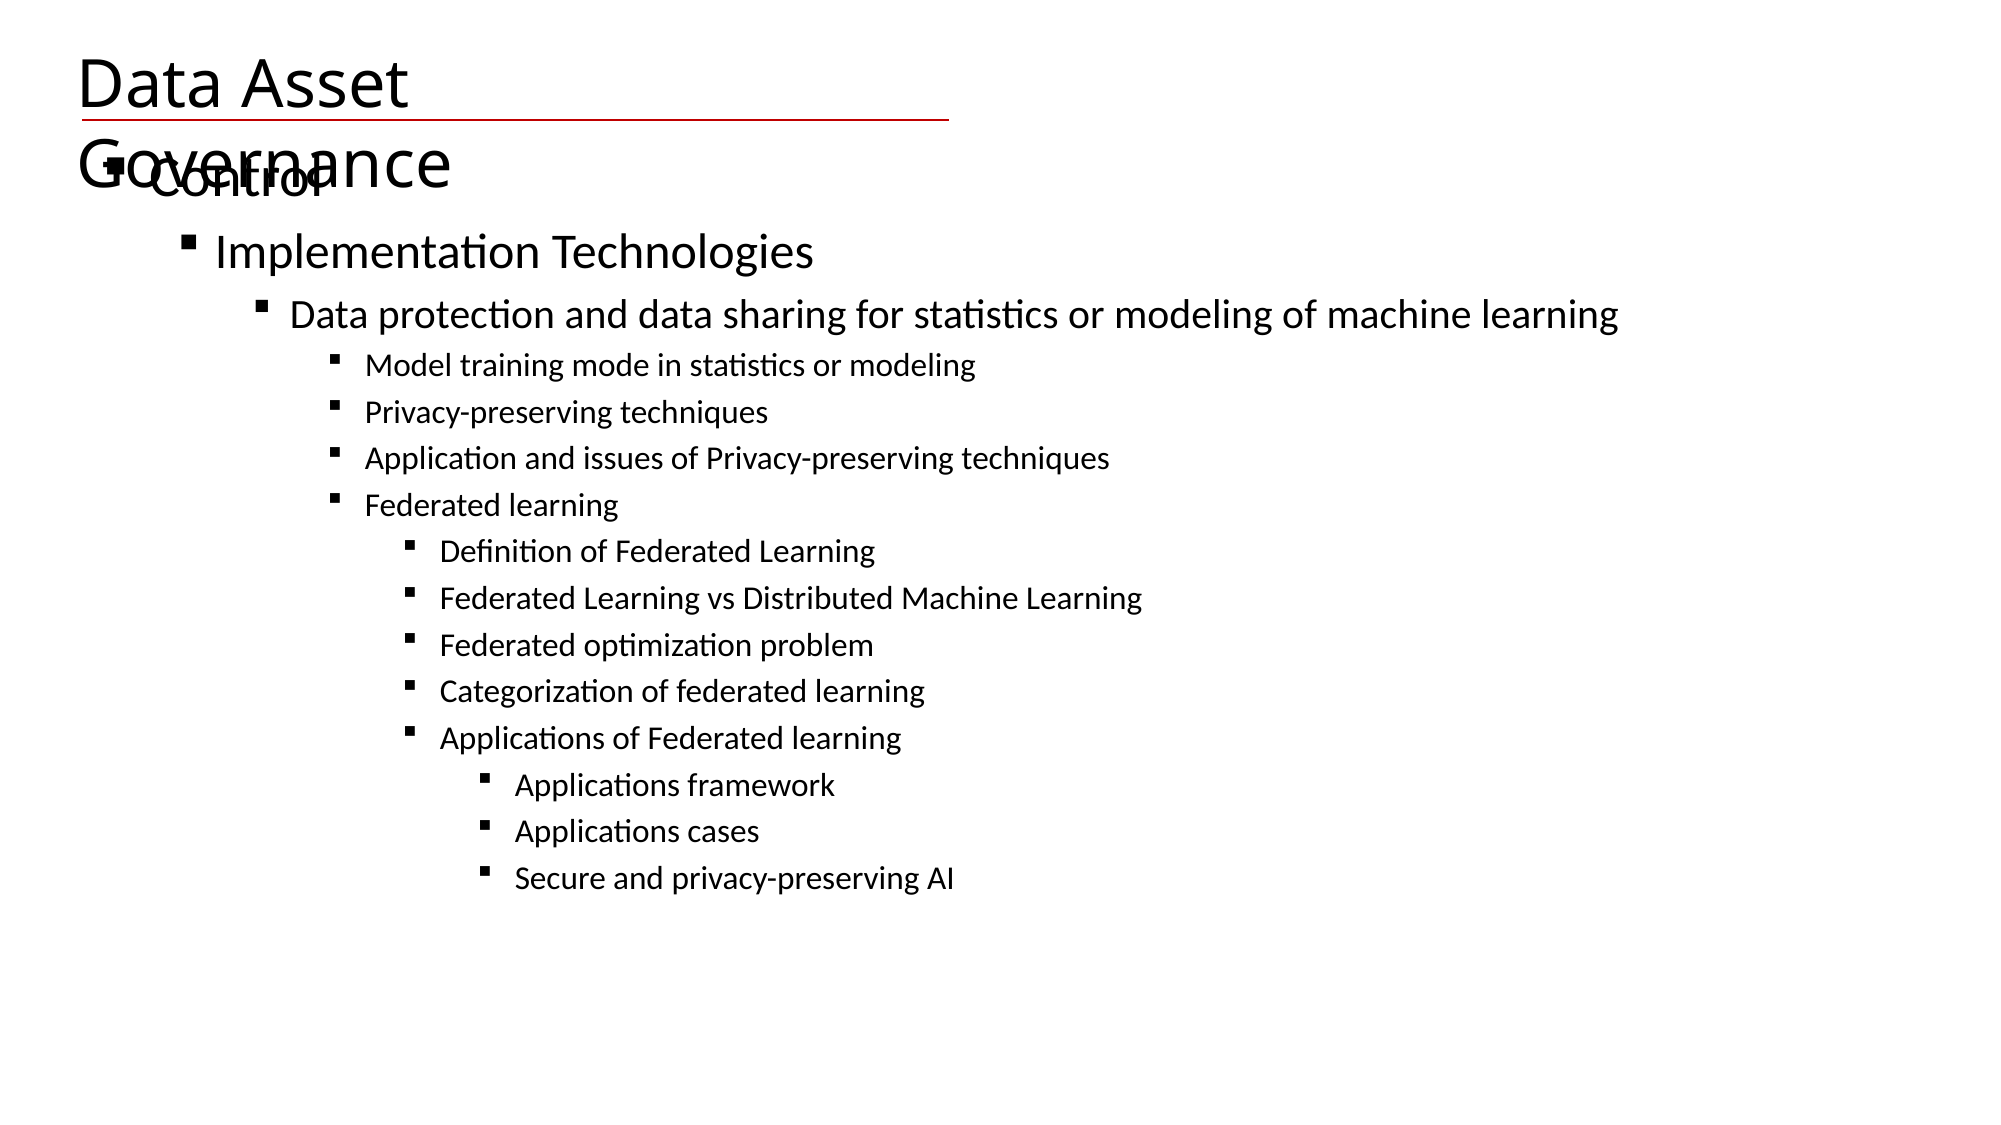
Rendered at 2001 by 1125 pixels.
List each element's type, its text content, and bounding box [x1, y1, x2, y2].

text_box Control Implementation Technologies Data protection and data sharing for statistics or modeling of machine learning Model training mode in statistics or modeling Privacy-preserving techniques Application and issues of Privacy-preserving techniques Federated learning Definition of Federated Learning Federated Learning vs Distributed Machine Learning Federated optimization problem Categorization of federated learning Applications of Federated learning Applications framework Applications cases Secure and privacy-preserving AI [12, 130, 1985, 942]
text_box Data Asset Governance [61, 33, 746, 130]
